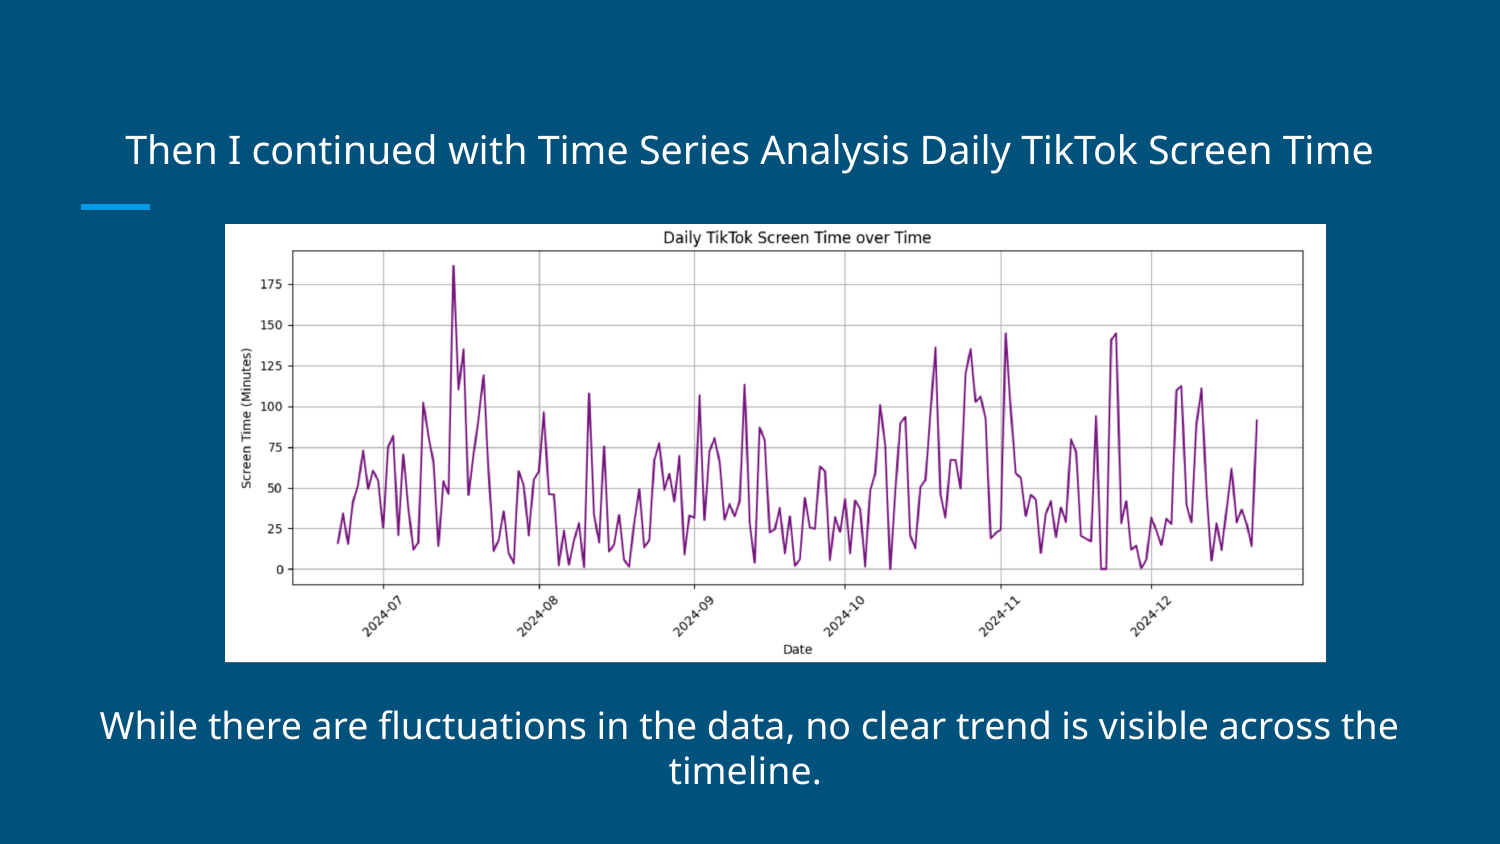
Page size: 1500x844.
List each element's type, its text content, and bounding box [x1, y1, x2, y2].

picture [226, 225, 1325, 662]
text_box While there are fluctuations in the data, no clear trend is visible across the timeline. [63, 686, 1437, 800]
title Then I continued with Time Series Analysis Daily TikTok Screen Time [63, 75, 1437, 188]
